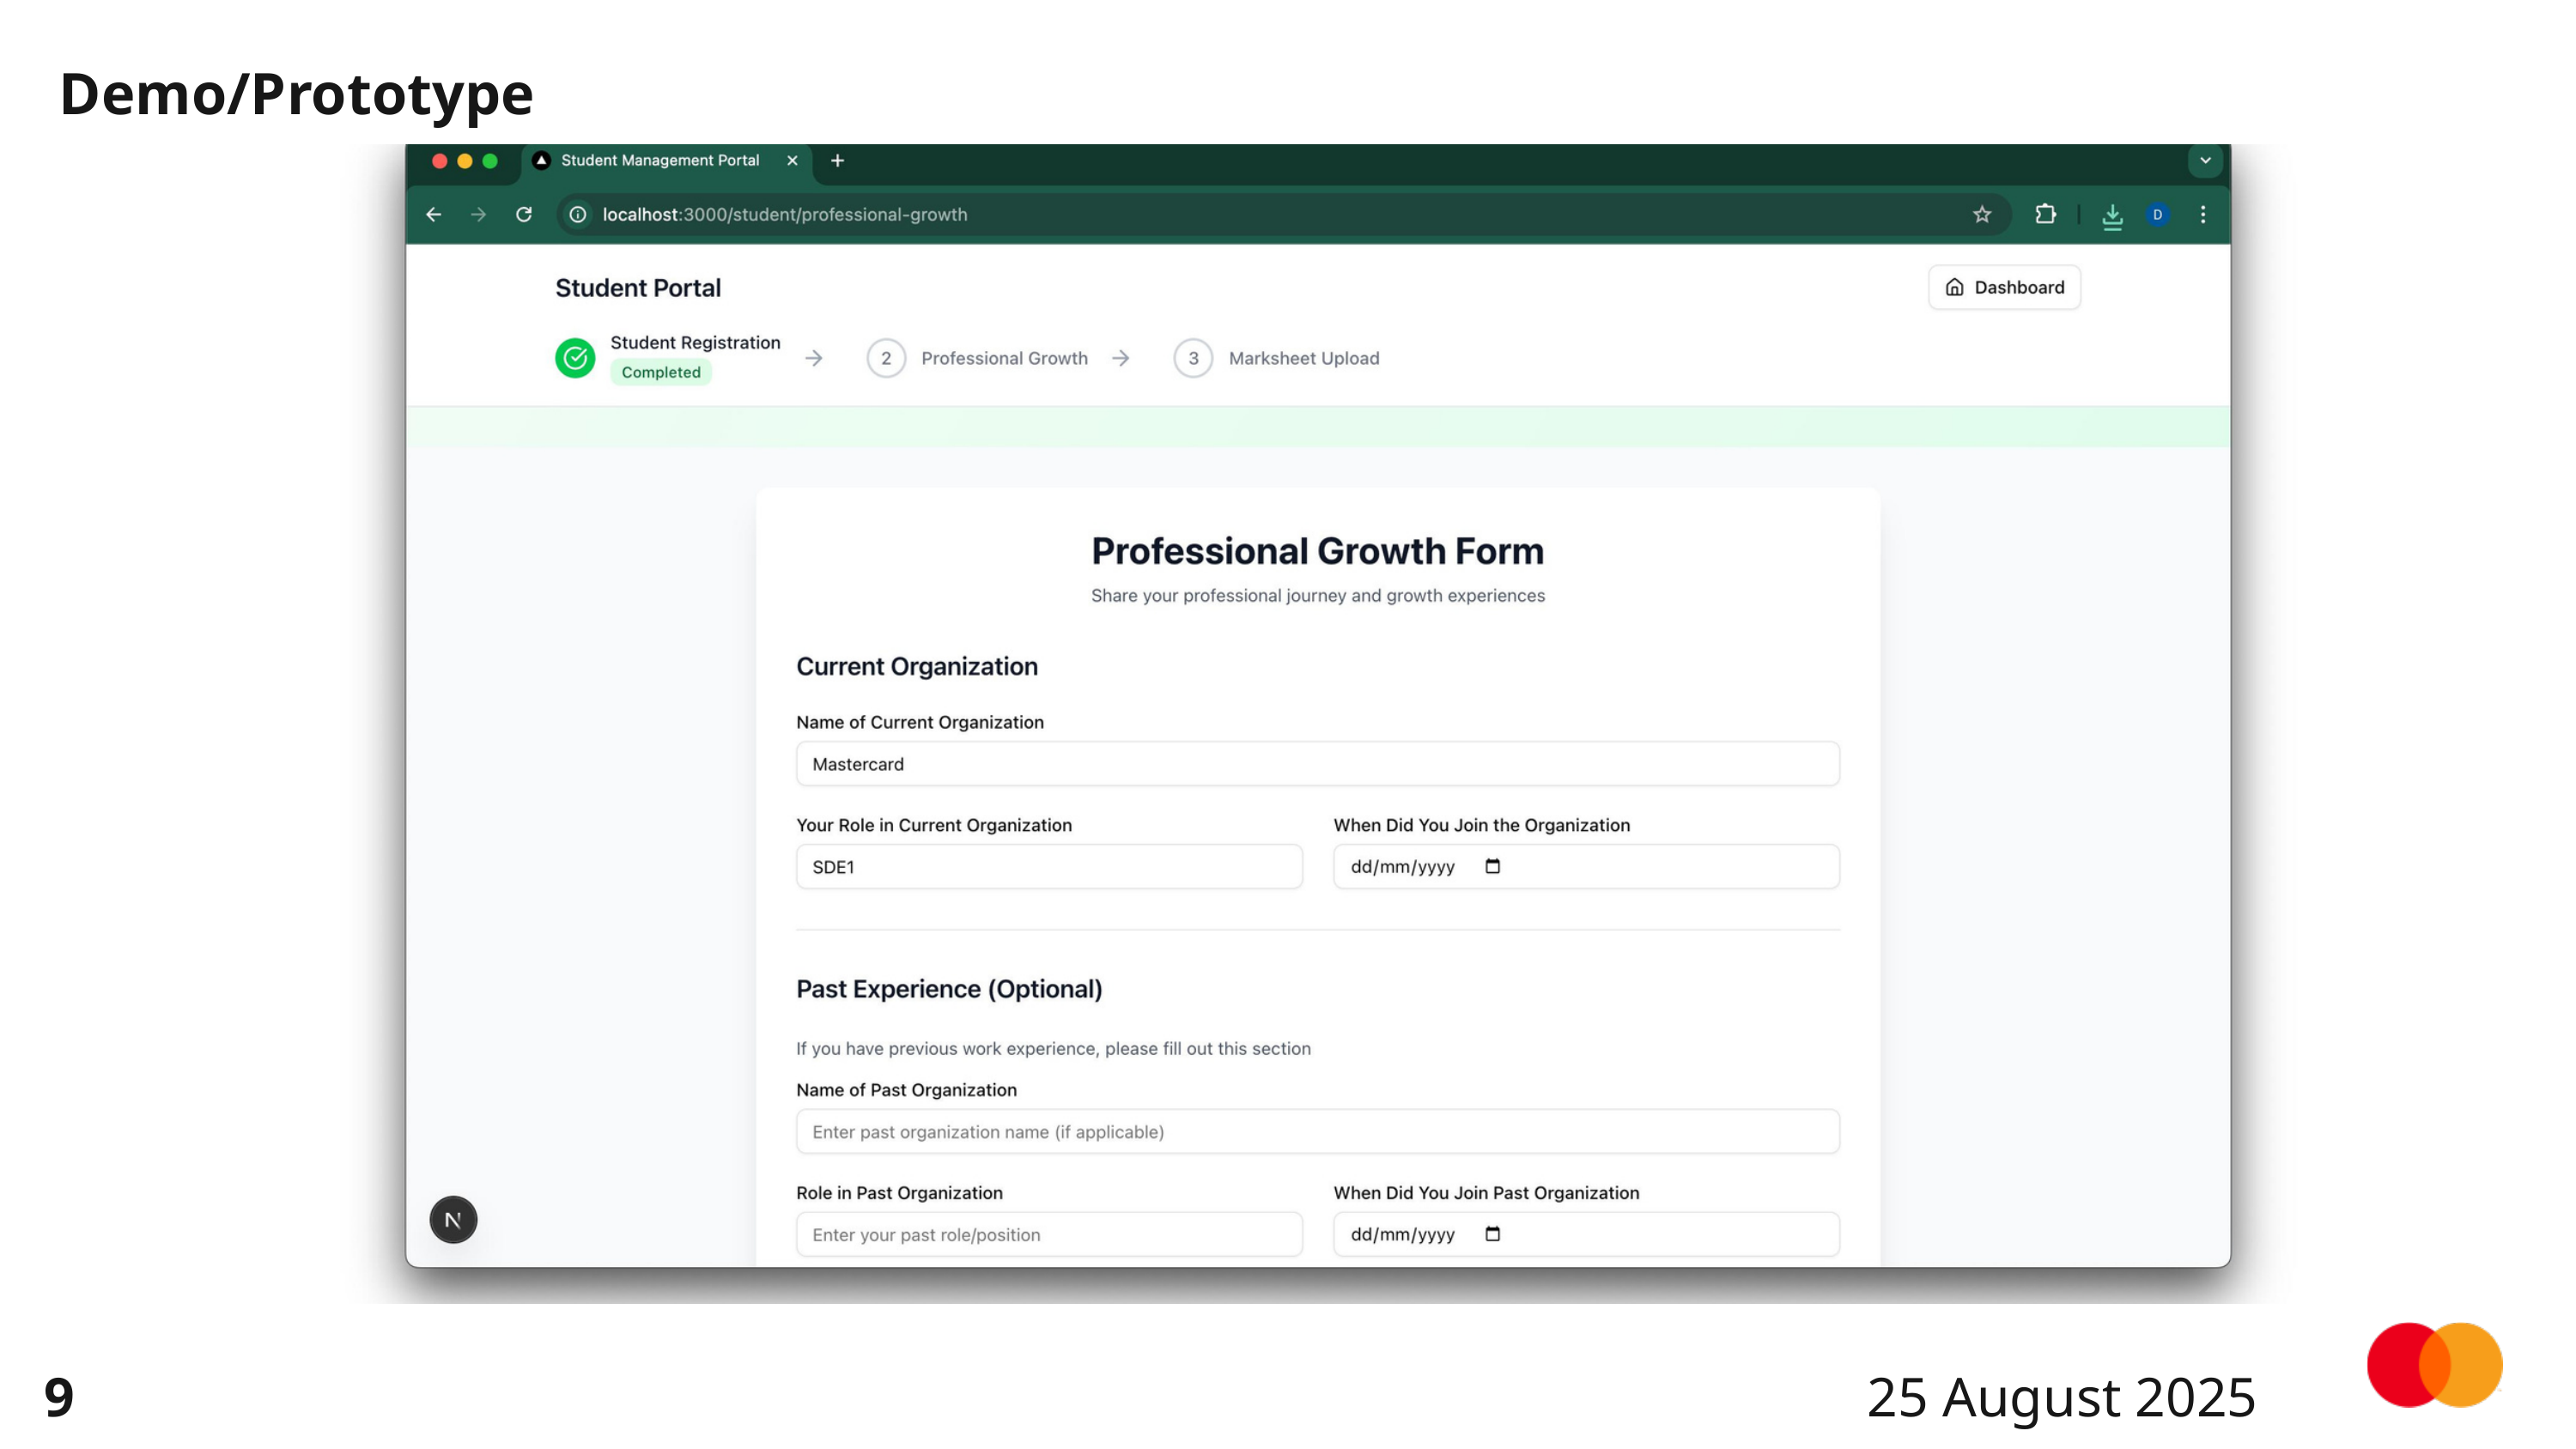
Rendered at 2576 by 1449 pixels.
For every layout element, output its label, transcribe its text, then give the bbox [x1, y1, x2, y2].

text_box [44, 1355, 109, 1436]
text_box [336, 144, 2301, 1304]
text_box Demo/Prototype [58, 64, 2403, 127]
text_box [2366, 1322, 2503, 1408]
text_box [1867, 1355, 2277, 1436]
